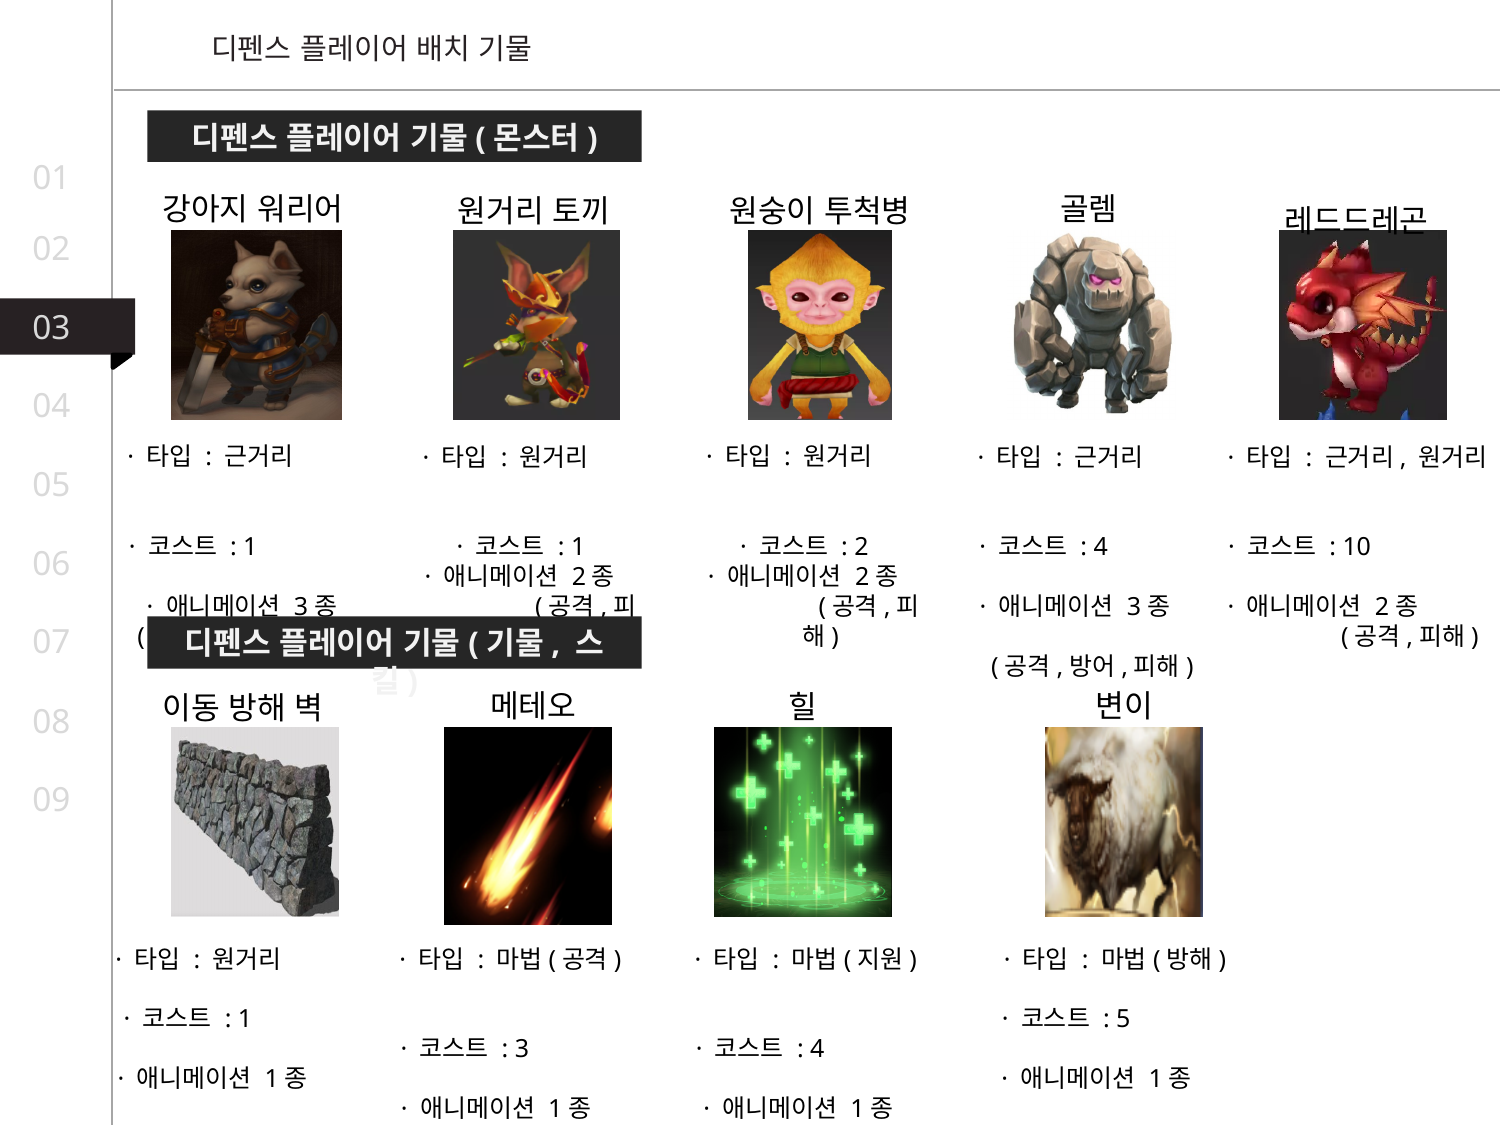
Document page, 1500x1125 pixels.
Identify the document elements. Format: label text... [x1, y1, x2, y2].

text_box 이동 방해 벽 [147, 680, 372, 771]
text_box 원거리 토끼 [442, 183, 691, 482]
text_box 힐 [773, 679, 845, 725]
text_box 02 [17, 219, 92, 276]
picture [747, 230, 892, 420]
text_box 강아지 워리어 [147, 171, 396, 482]
text_box 메테오 [475, 668, 677, 734]
picture [452, 230, 621, 420]
text_box 01 [17, 148, 92, 205]
text_box · 타입 : 마법(방해) · 코스트 : 5 · 애니메이션 1종 (스킬 맞은 용사 변이) [986, 935, 1270, 1070]
picture [170, 230, 343, 420]
text_box 디펜스 플레이어 배치 기물 [171, 22, 573, 72]
text_box 06 [17, 534, 92, 591]
picture [1279, 230, 1447, 420]
text_box · 타입 : 원거리 · 코스트 : 2 · 애니메이션 2종 (공격,피해) [690, 433, 951, 569]
picture [1044, 727, 1203, 917]
text_box 변이 [1080, 668, 1341, 929]
text_box 08 [17, 692, 92, 748]
text_box · 타입 : 마법(지원) · 코스트 : 4 · 애니메이션 1종 [678, 935, 939, 1041]
text_box 04 [17, 377, 92, 433]
text_box 09 [17, 771, 92, 827]
text_box 07 [17, 613, 92, 669]
picture [170, 727, 339, 918]
text_box 원숭이 투척병 [714, 183, 963, 482]
text_box · 타입 : 원거리 · 코스트 : 1 · 애니메이션 1종 (부서지기) [117, 935, 360, 1071]
text_box 디펜스 플레이어 기물(기물, 스킬) [147, 616, 642, 669]
text_box · 타입 : 마법(공격) · 코스트 : 3 · 애니메이션 1종 (피해) [383, 935, 644, 1071]
text_box · 타입 : 근거리, 원거리 · 코스트 : 10 · 애니메이션 2종 (공격,피해) [1210, 433, 1500, 569]
picture [444, 727, 613, 925]
text_box 디펜스 플레이어 기물(몬스터) [147, 110, 642, 162]
picture [1007, 230, 1176, 420]
text_box · 타입 : 원거리 · 코스트 : 1 · 애니메이션 2종 (공격,피해) [407, 433, 668, 569]
text_box 레드드레곤 [1269, 183, 1500, 433]
picture [714, 727, 892, 917]
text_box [0, 297, 136, 369]
text_box · 타입 : 근거리 · 코스트 : 4 · 애니메이션 3종 (공격,방어,피해) [962, 433, 1210, 569]
text_box 05 [17, 456, 92, 512]
text_box 골렘 [1045, 171, 1294, 432]
text_box · 타입 : 근거리 · 코스트 : 1 · 애니메이션 3종 (공격, 방어,피해) [117, 433, 372, 598]
text_box · 타입 : 원거리 · 코스트 : 1 · 애니메이션 1종 (부서지기) [100, 935, 107, 1071]
